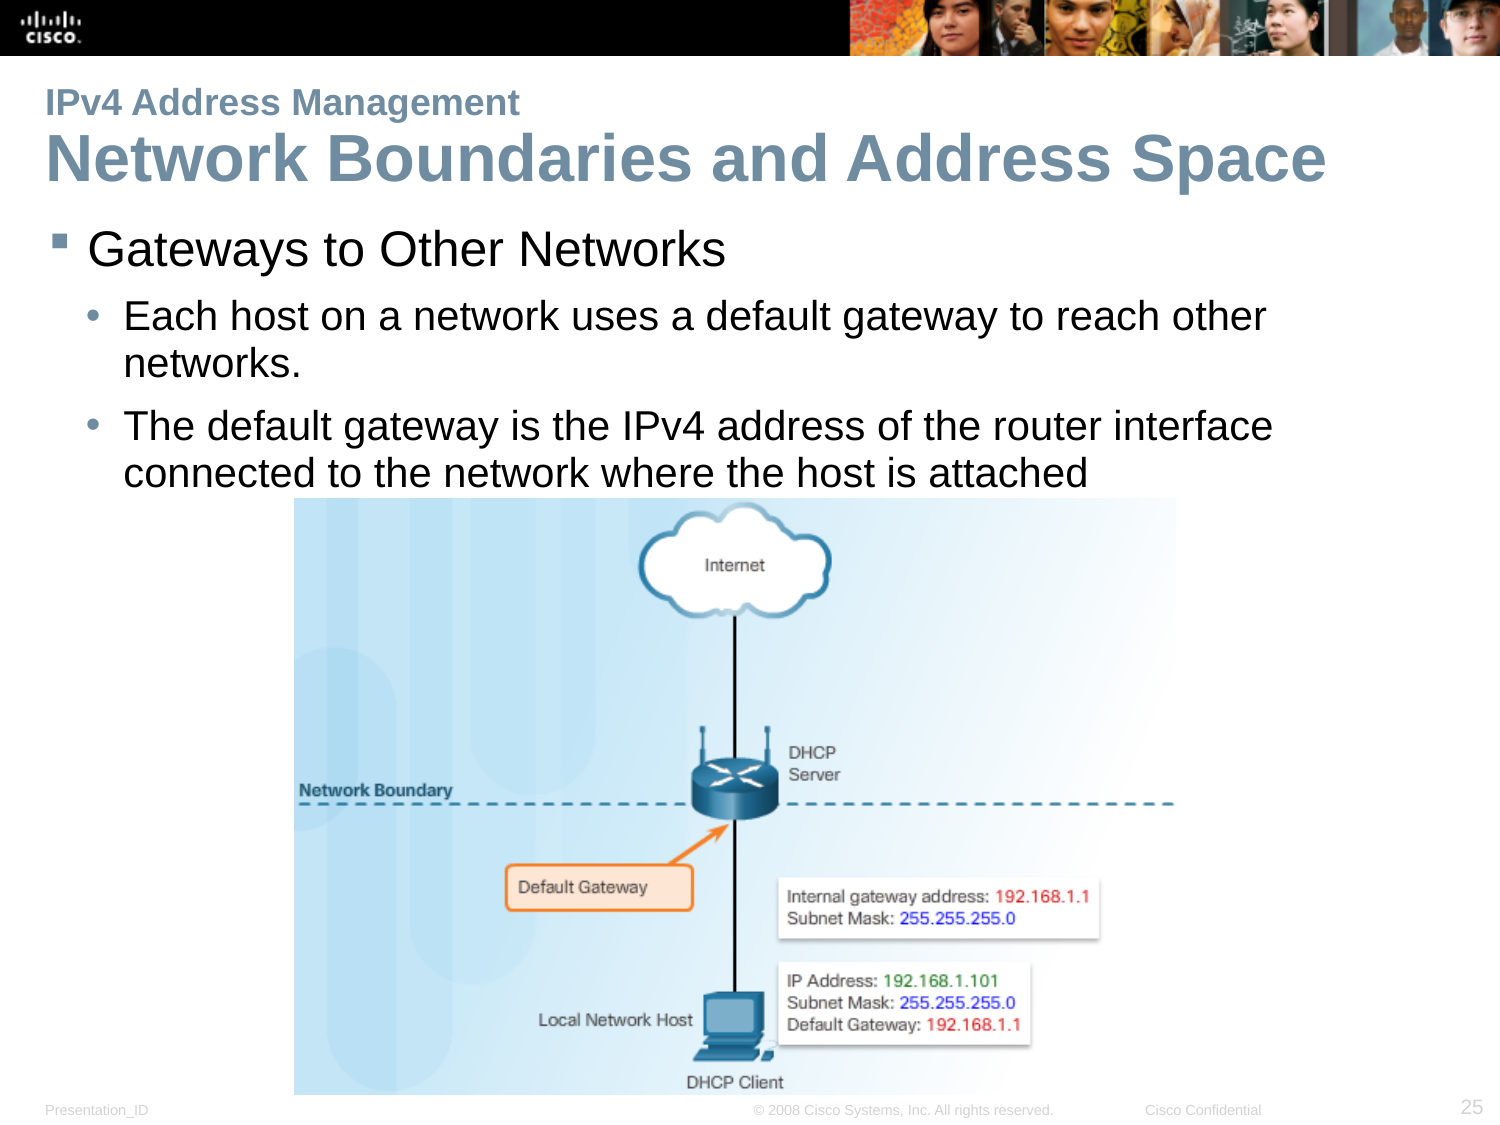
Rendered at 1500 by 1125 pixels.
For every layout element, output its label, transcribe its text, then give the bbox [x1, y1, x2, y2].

picture [0, 0, 1500, 56]
list Gateways to Other Networks Each host on a network uses a default gateway to reach other networks. The default gateway is the IPv4 address of the router interface connected to the network where the host is attached [34, 214, 1468, 1023]
picture [294, 497, 1177, 1096]
title IPv4 Address Management Network Boundaries and Address Space [31, 64, 1471, 203]
